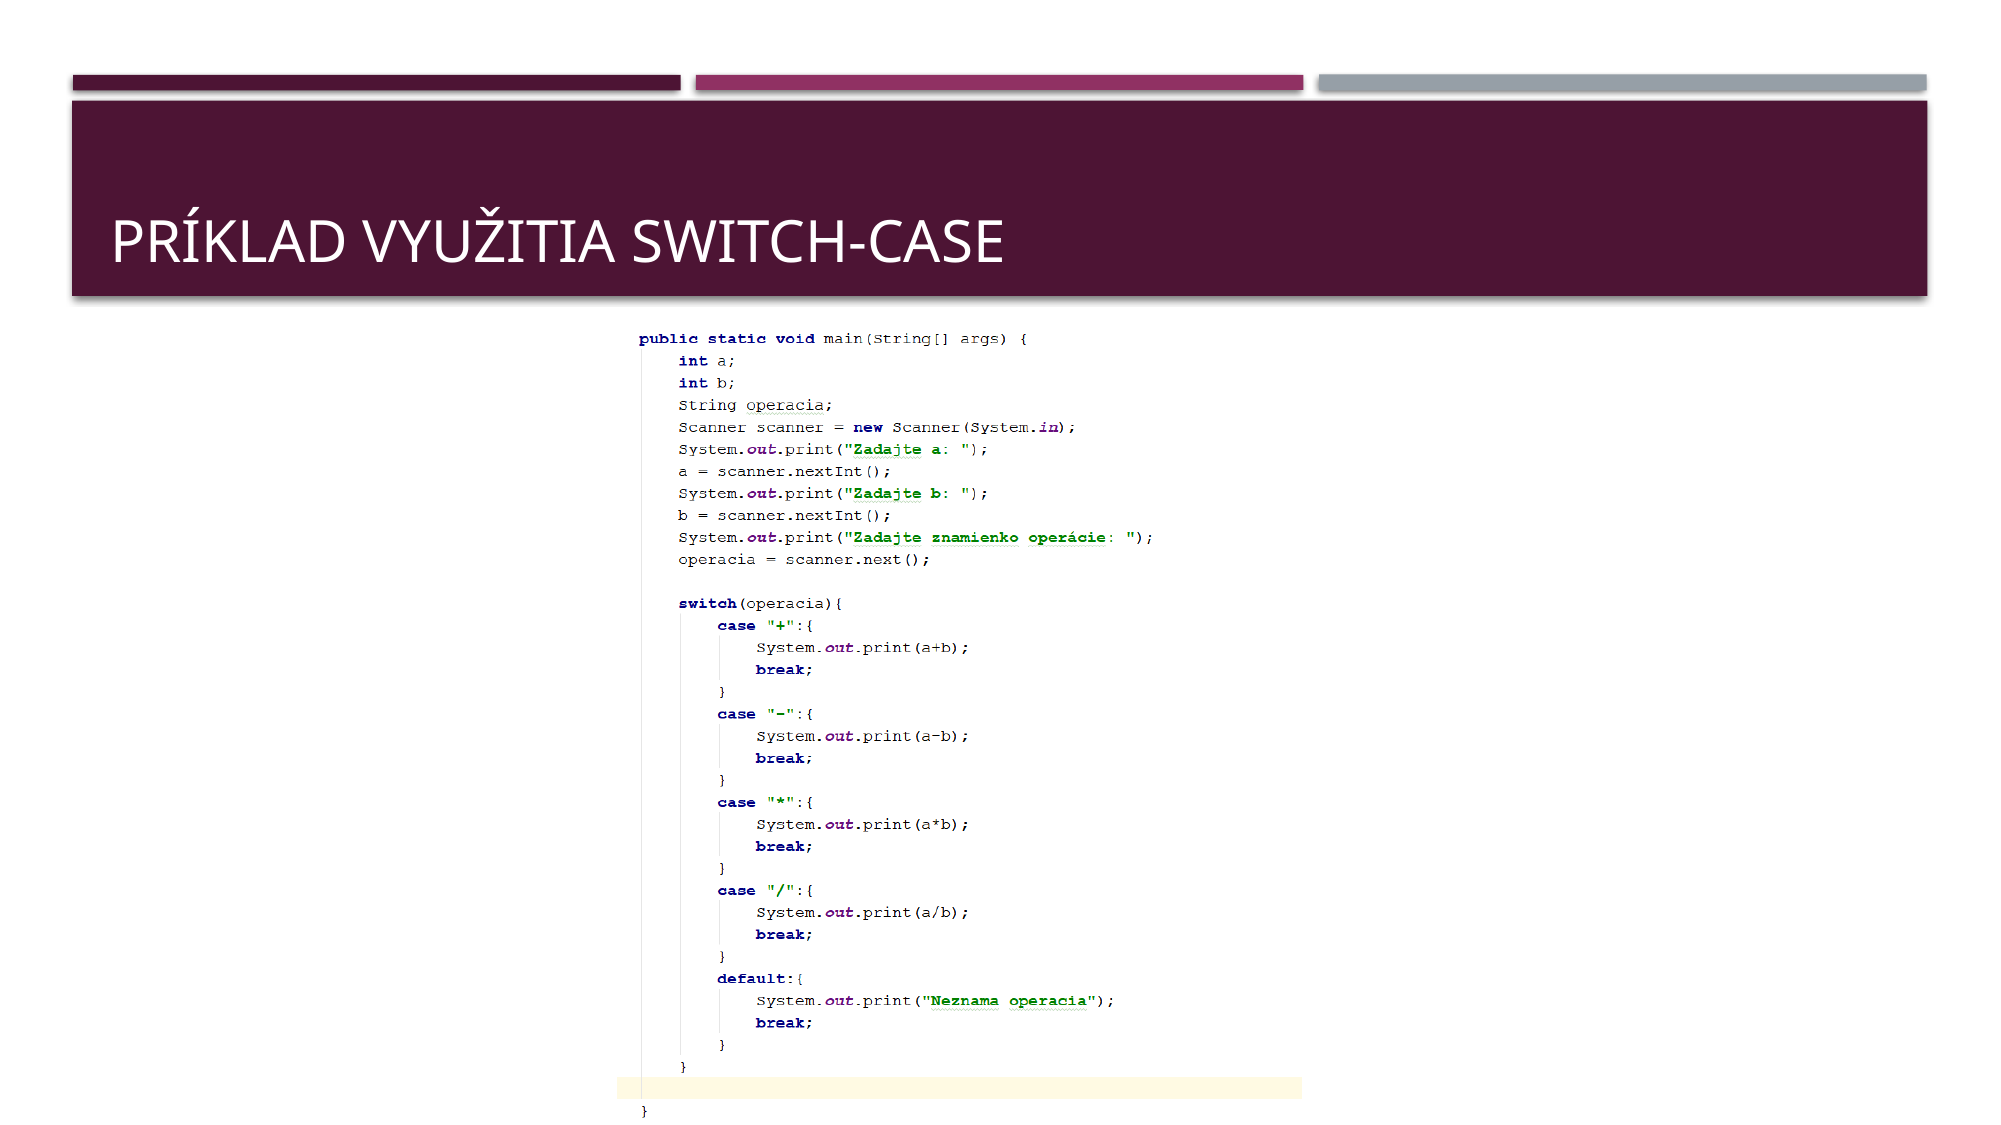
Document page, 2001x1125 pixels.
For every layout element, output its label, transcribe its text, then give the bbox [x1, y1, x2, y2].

picture [617, 320, 1302, 1125]
title Príklad využitia Switch-case [95, 115, 1905, 282]
